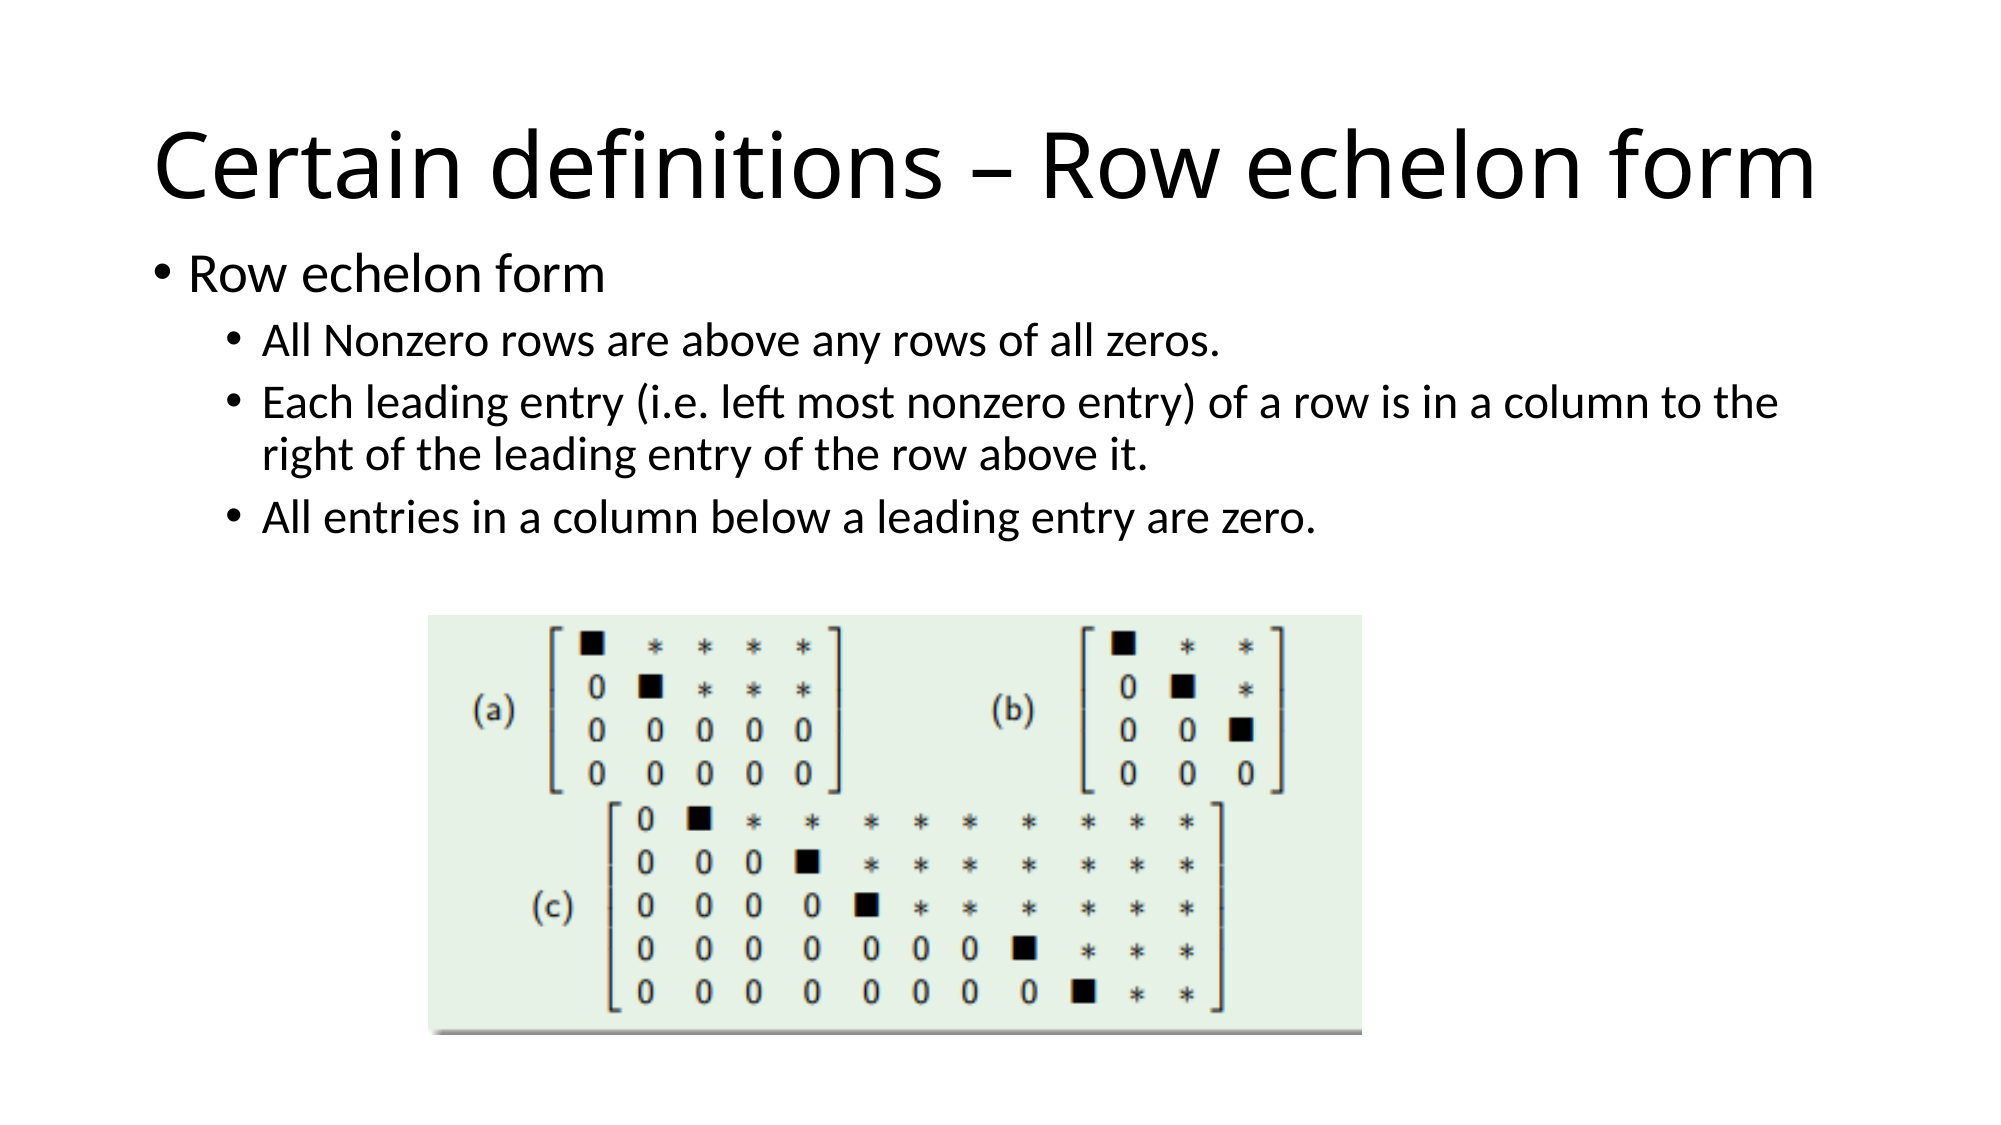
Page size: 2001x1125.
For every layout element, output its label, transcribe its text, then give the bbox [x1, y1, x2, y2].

title Certain definitions – Row echelon form [137, 59, 1863, 235]
picture [428, 615, 1362, 1036]
list Row echelon form All Nonzero rows are above any rows of all zeros. Each leading entry (i.e. left most nonzero entry) of a row is in a column to the right of the leading entry of the row above it. All entries in a column below a leading entry are zero. [137, 235, 1863, 555]
